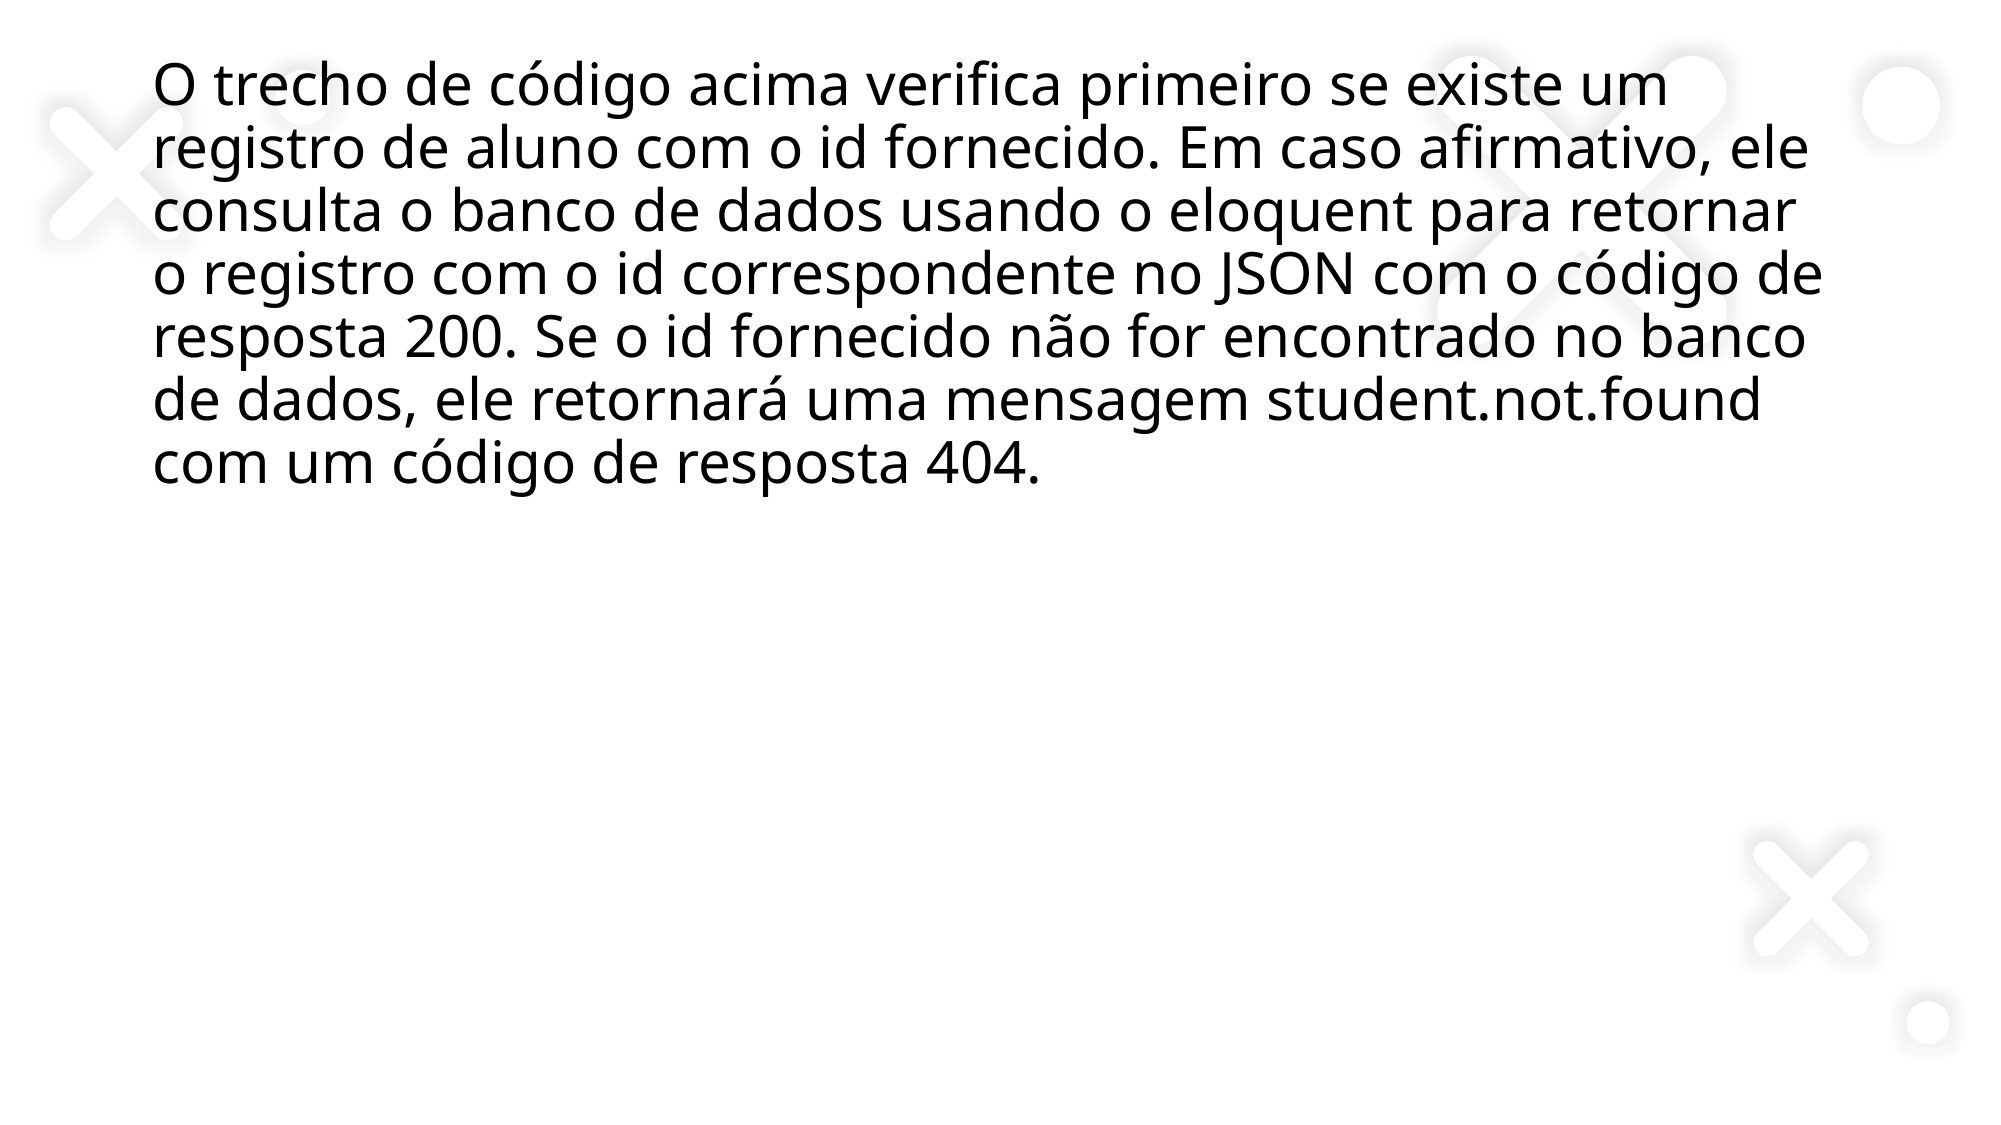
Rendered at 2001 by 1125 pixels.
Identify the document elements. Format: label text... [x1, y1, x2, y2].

list O trecho de código acima verifica primeiro se existe um registro de aluno com o id fornecido. Em caso afirmativo, ele consulta o banco de dados usando o eloquent para retornar o registro com o id correspondente no JSON com o código de resposta 200. Se o id fornecido não for encontrado no banco de dados, ele retornará uma mensagem student.not.found com um código de resposta 404. [137, 47, 1863, 1014]
